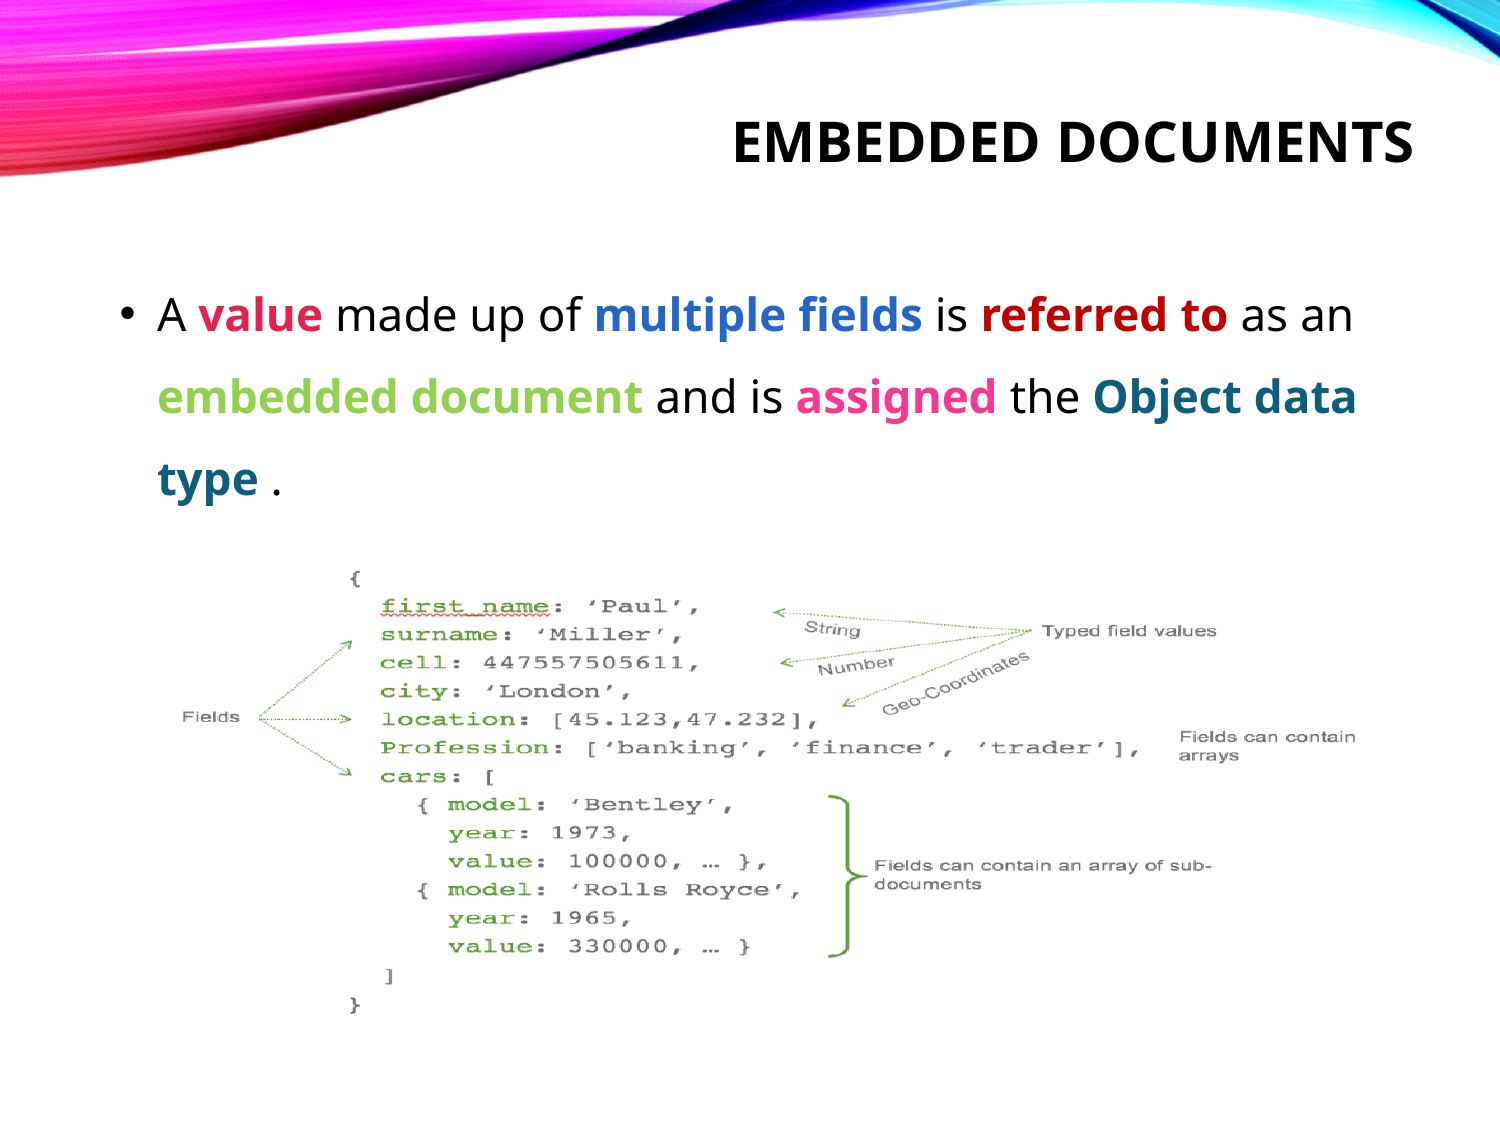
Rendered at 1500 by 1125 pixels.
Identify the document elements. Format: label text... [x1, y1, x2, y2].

title Embedded documents [383, 38, 1431, 250]
list A value made up of multiple fields is referred to as an embedded document and is assigned the Object data type . [29, 250, 1475, 1111]
picture [135, 559, 1377, 1024]
picture [0, 0, 1500, 178]
